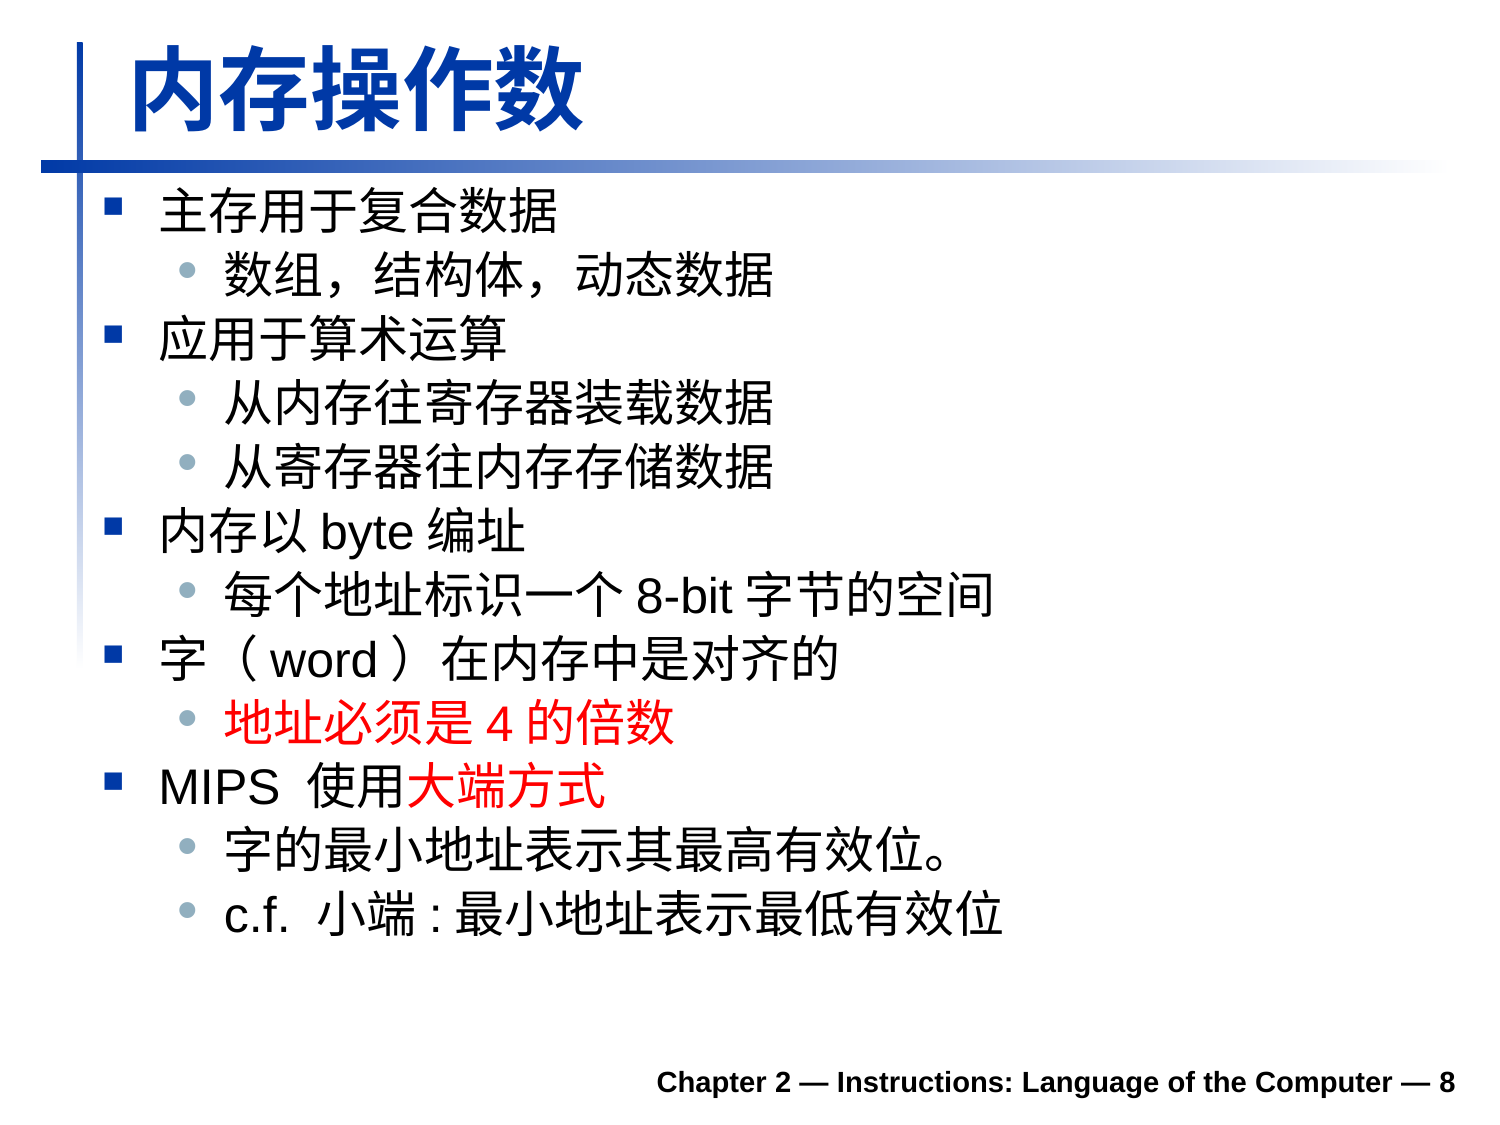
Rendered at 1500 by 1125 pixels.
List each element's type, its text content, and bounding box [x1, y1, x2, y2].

title 内存操作数 [111, 0, 1468, 150]
list 主存用于复合数据 数组，结构体，动态数据 应用于算术运算 从内存往寄存器装载数据 从寄存器往内存存储数据 内存以byte编址 每个地址标识一个8-bit字节的空间 字（word）在内存中是对齐的 地址必须是4的倍数 MIPS 使用大端方式 字的最小地址表示其最高有效位。 c.f. 小端:最小地址表示最低有效位 [86, 178, 1444, 1018]
footer Chapter 2 — Instructions: Language of the Computer — 8 [277, 1046, 1471, 1106]
